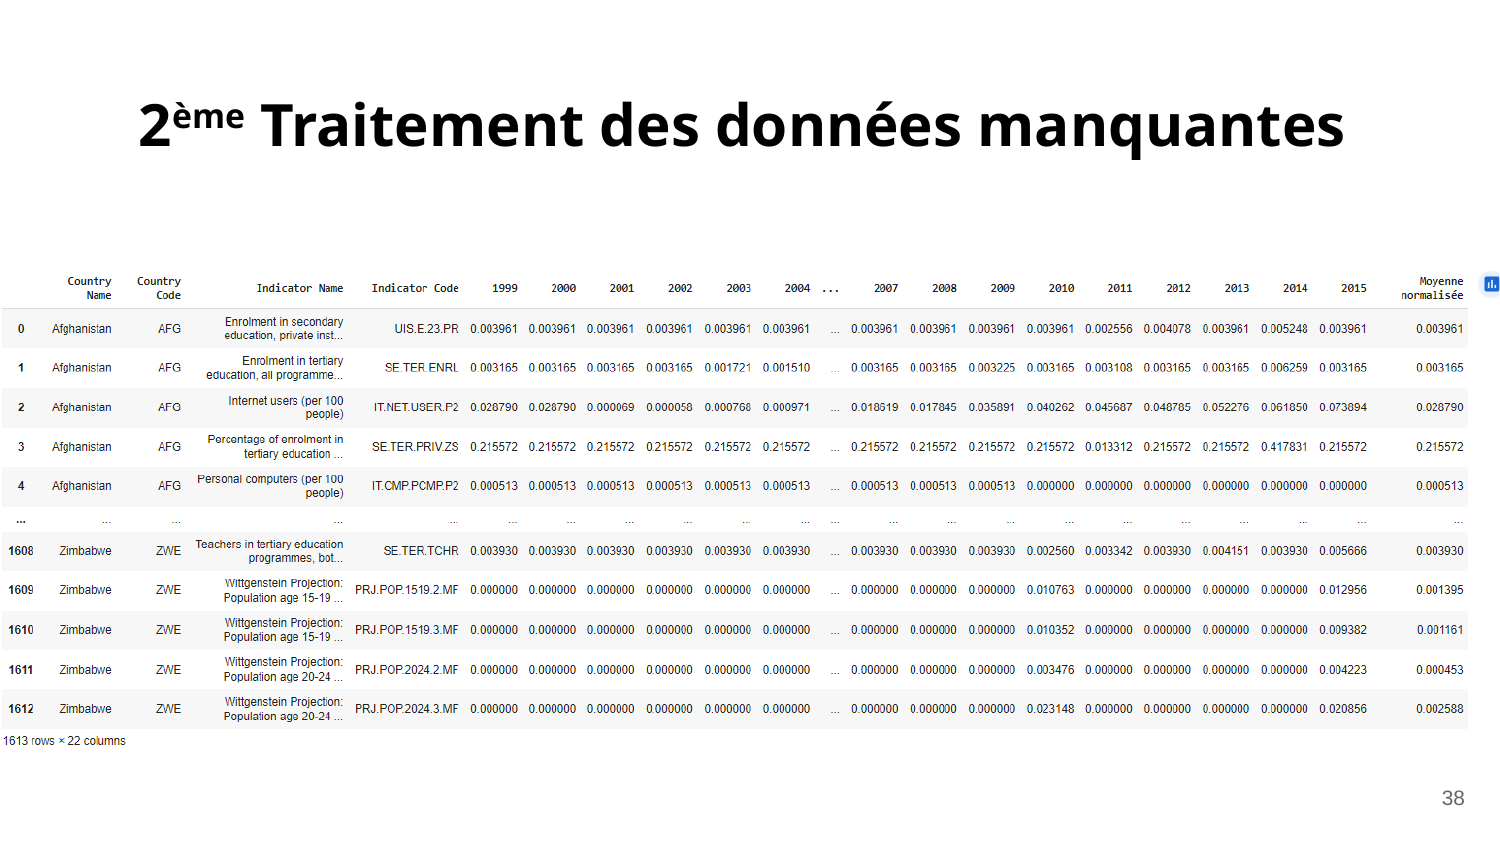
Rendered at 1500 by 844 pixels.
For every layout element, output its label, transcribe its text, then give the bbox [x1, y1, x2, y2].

title 2ème Traitement des données manquantes [51, 72, 1449, 167]
slide_number 38 [1389, 764, 1480, 830]
picture [0, 267, 1500, 752]
